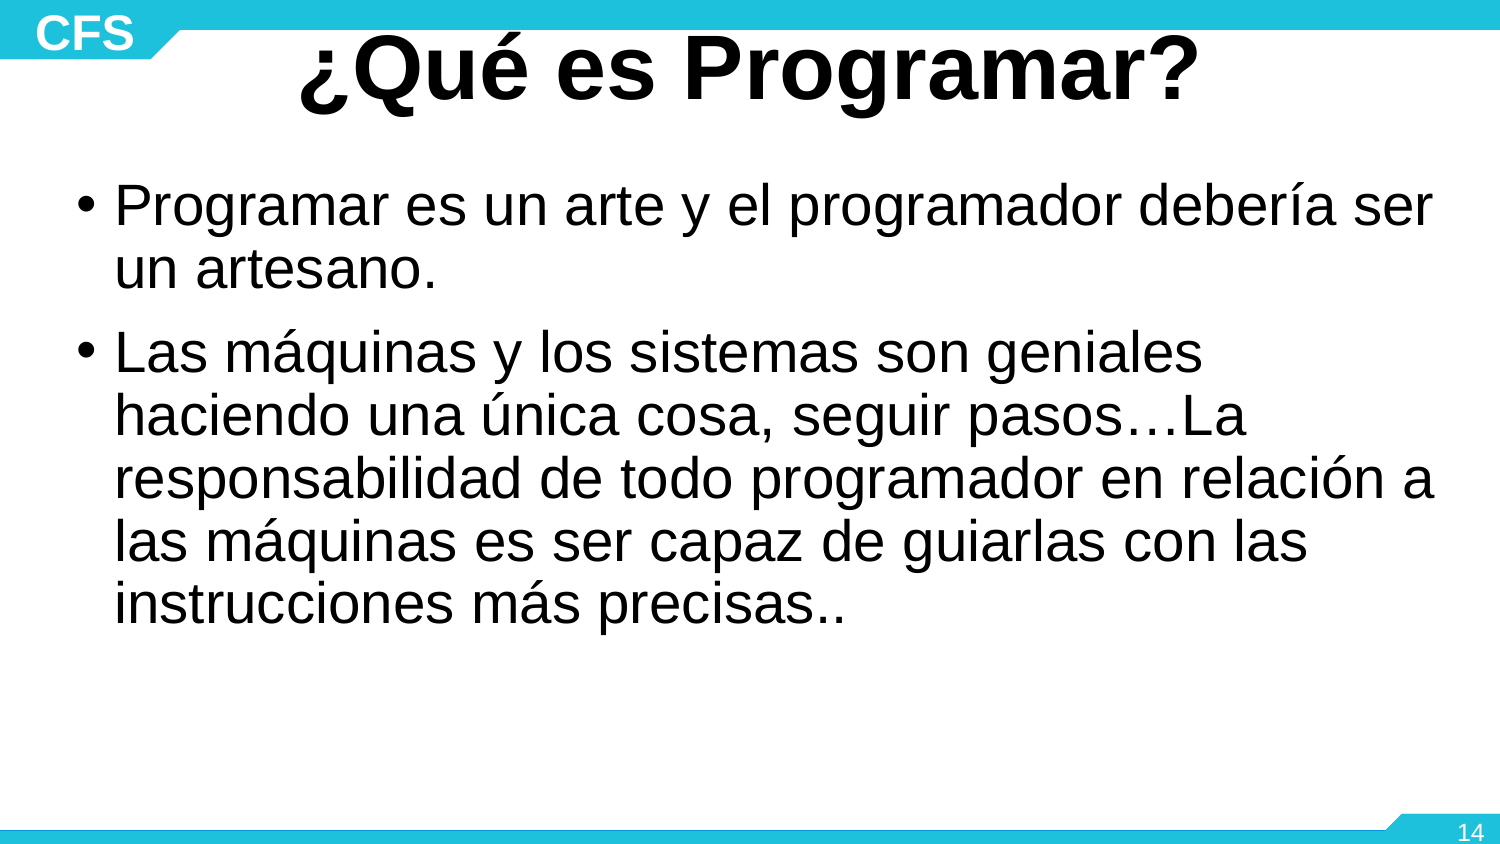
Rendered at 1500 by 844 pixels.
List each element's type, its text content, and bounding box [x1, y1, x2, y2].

list Programar es un arte y el programador debería ser un artesano. Las máquinas y los sistemas son geniales haciendo una única cosa, seguir pasos…La responsabilidad de todo programador en relación a las máquinas es ser capaz de guiarlas con las instrucciones más precisas.. [61, 167, 1457, 802]
slide_number ‹#› [1408, 808, 1500, 844]
title ¿Qué es Programar? [103, 33, 1397, 167]
